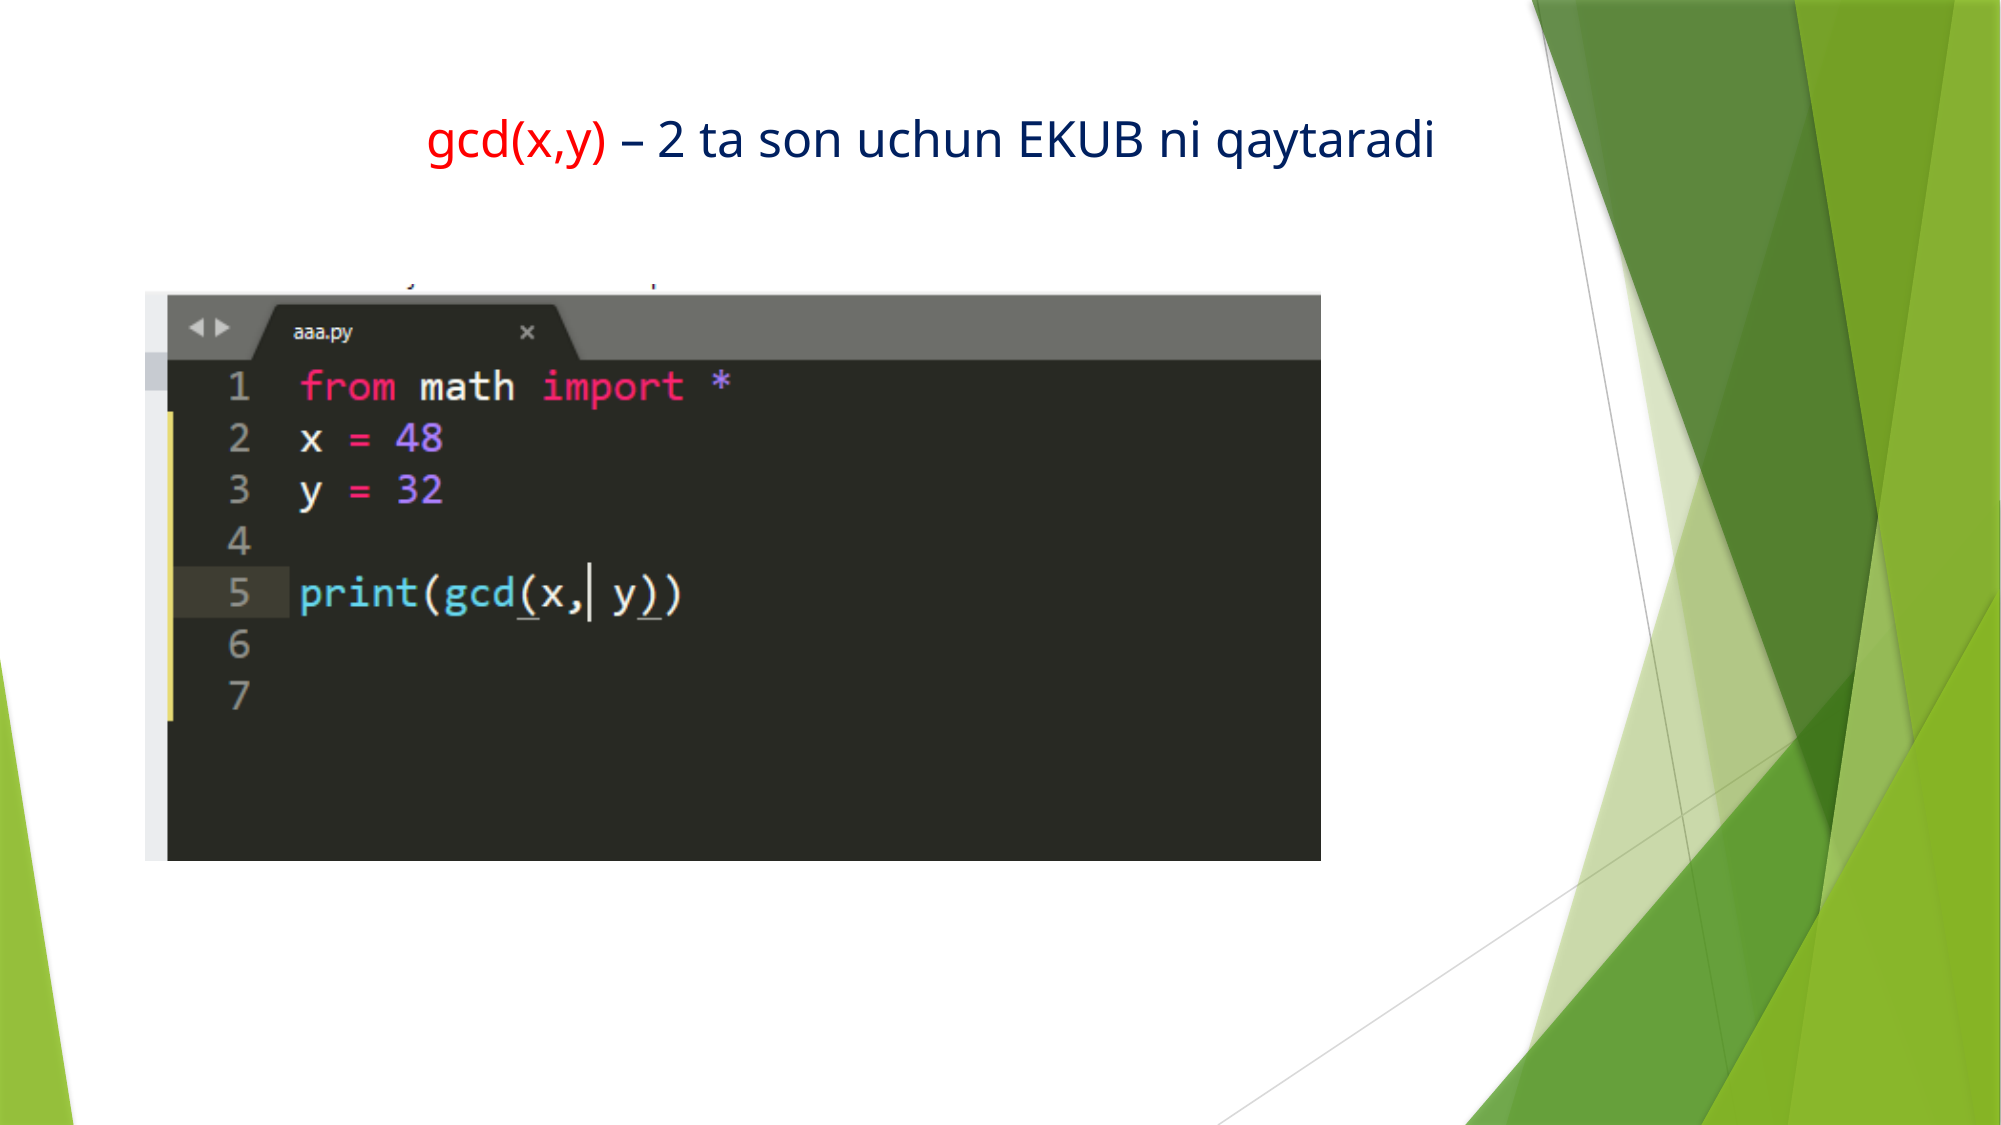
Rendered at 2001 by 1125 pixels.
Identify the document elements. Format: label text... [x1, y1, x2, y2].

title gcd(x,y) – 2 ta son uchun EKUB ni qaytaradi [111, 99, 1522, 217]
picture [145, 284, 1321, 861]
